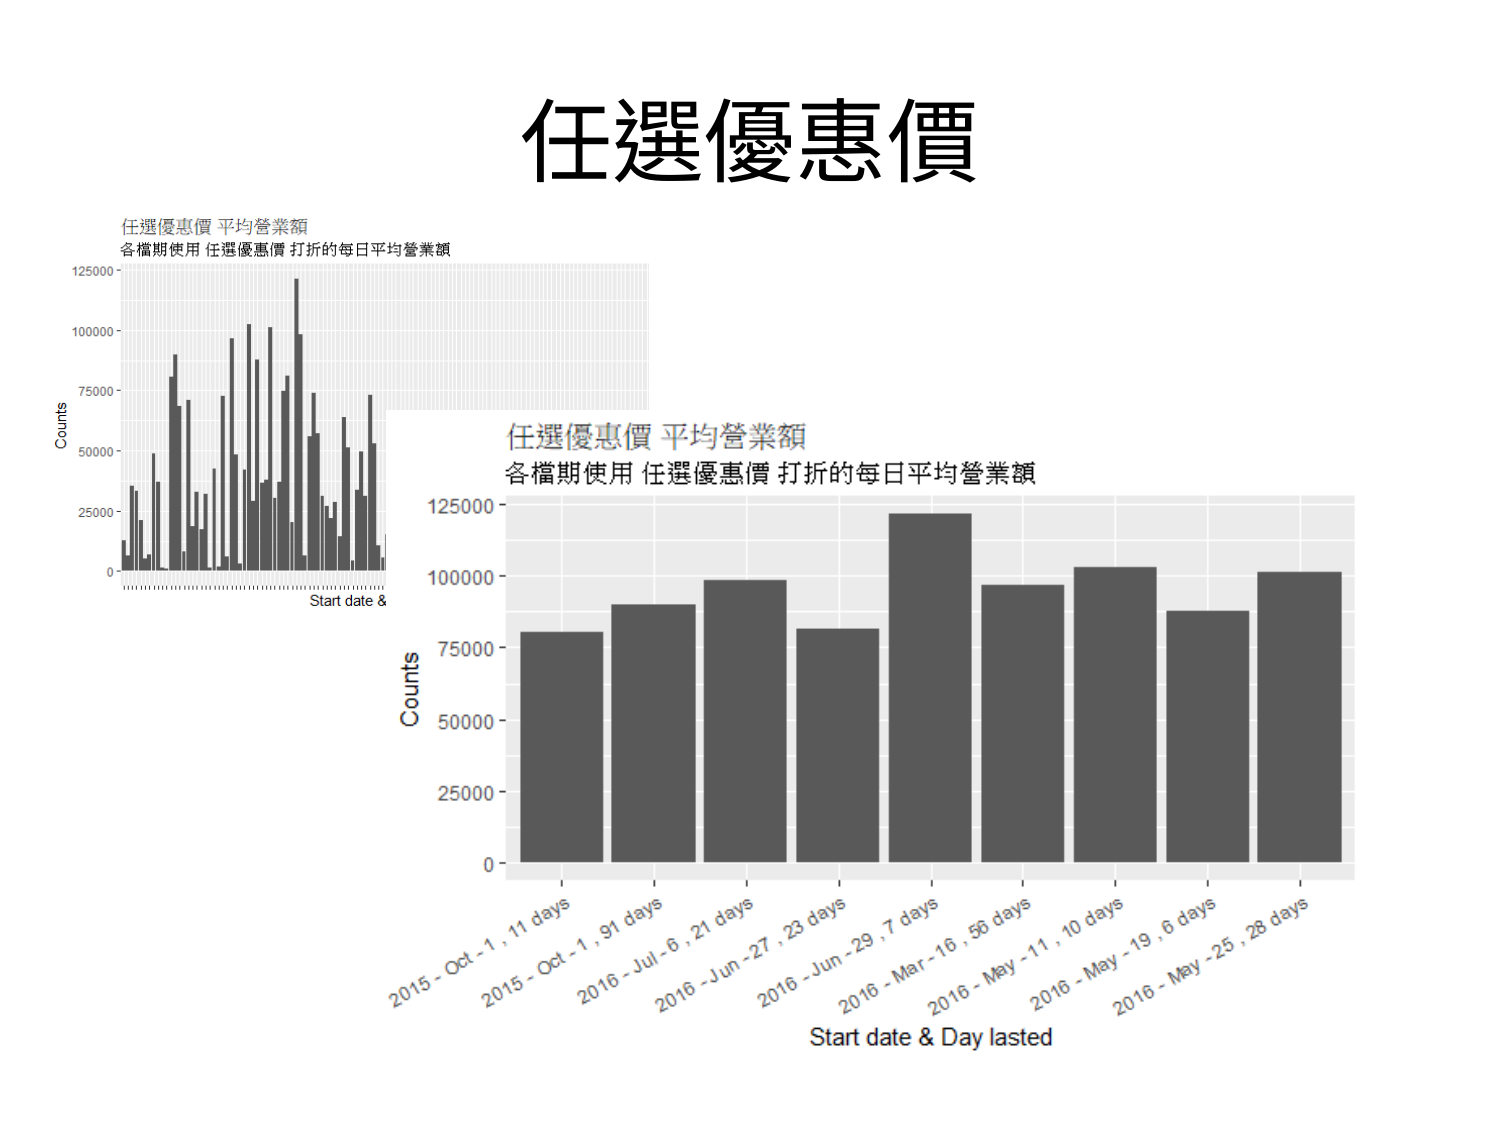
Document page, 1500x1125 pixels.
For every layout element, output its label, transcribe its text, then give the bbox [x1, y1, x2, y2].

title 任選優惠價 [75, 45, 1425, 233]
picture [386, 409, 1368, 1062]
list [46, 210, 657, 617]
